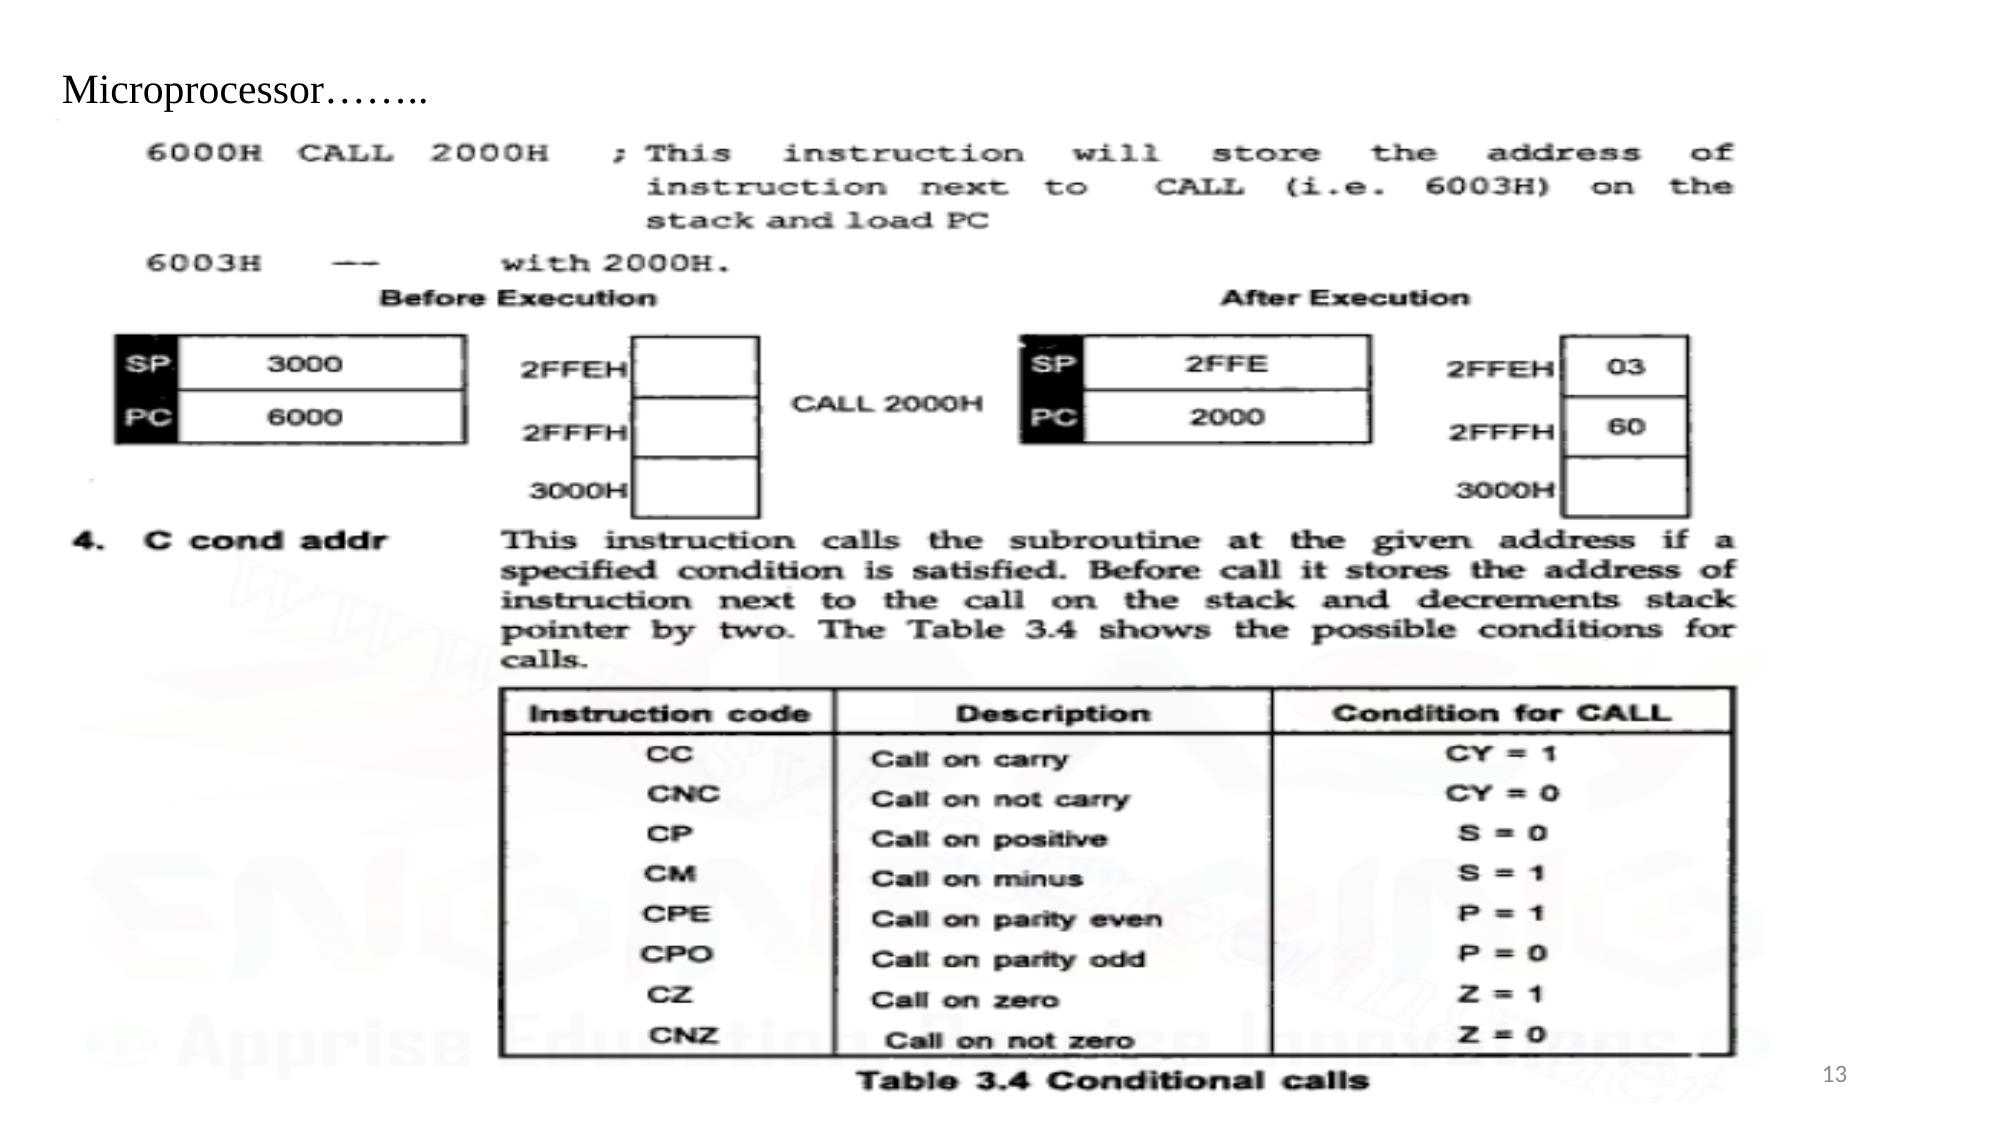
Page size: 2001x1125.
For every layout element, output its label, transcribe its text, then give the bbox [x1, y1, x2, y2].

slide_number 13 [1817, 1042, 1863, 1103]
picture [46, 119, 1817, 1103]
title Microprocessor…….. [46, 27, 1699, 119]
